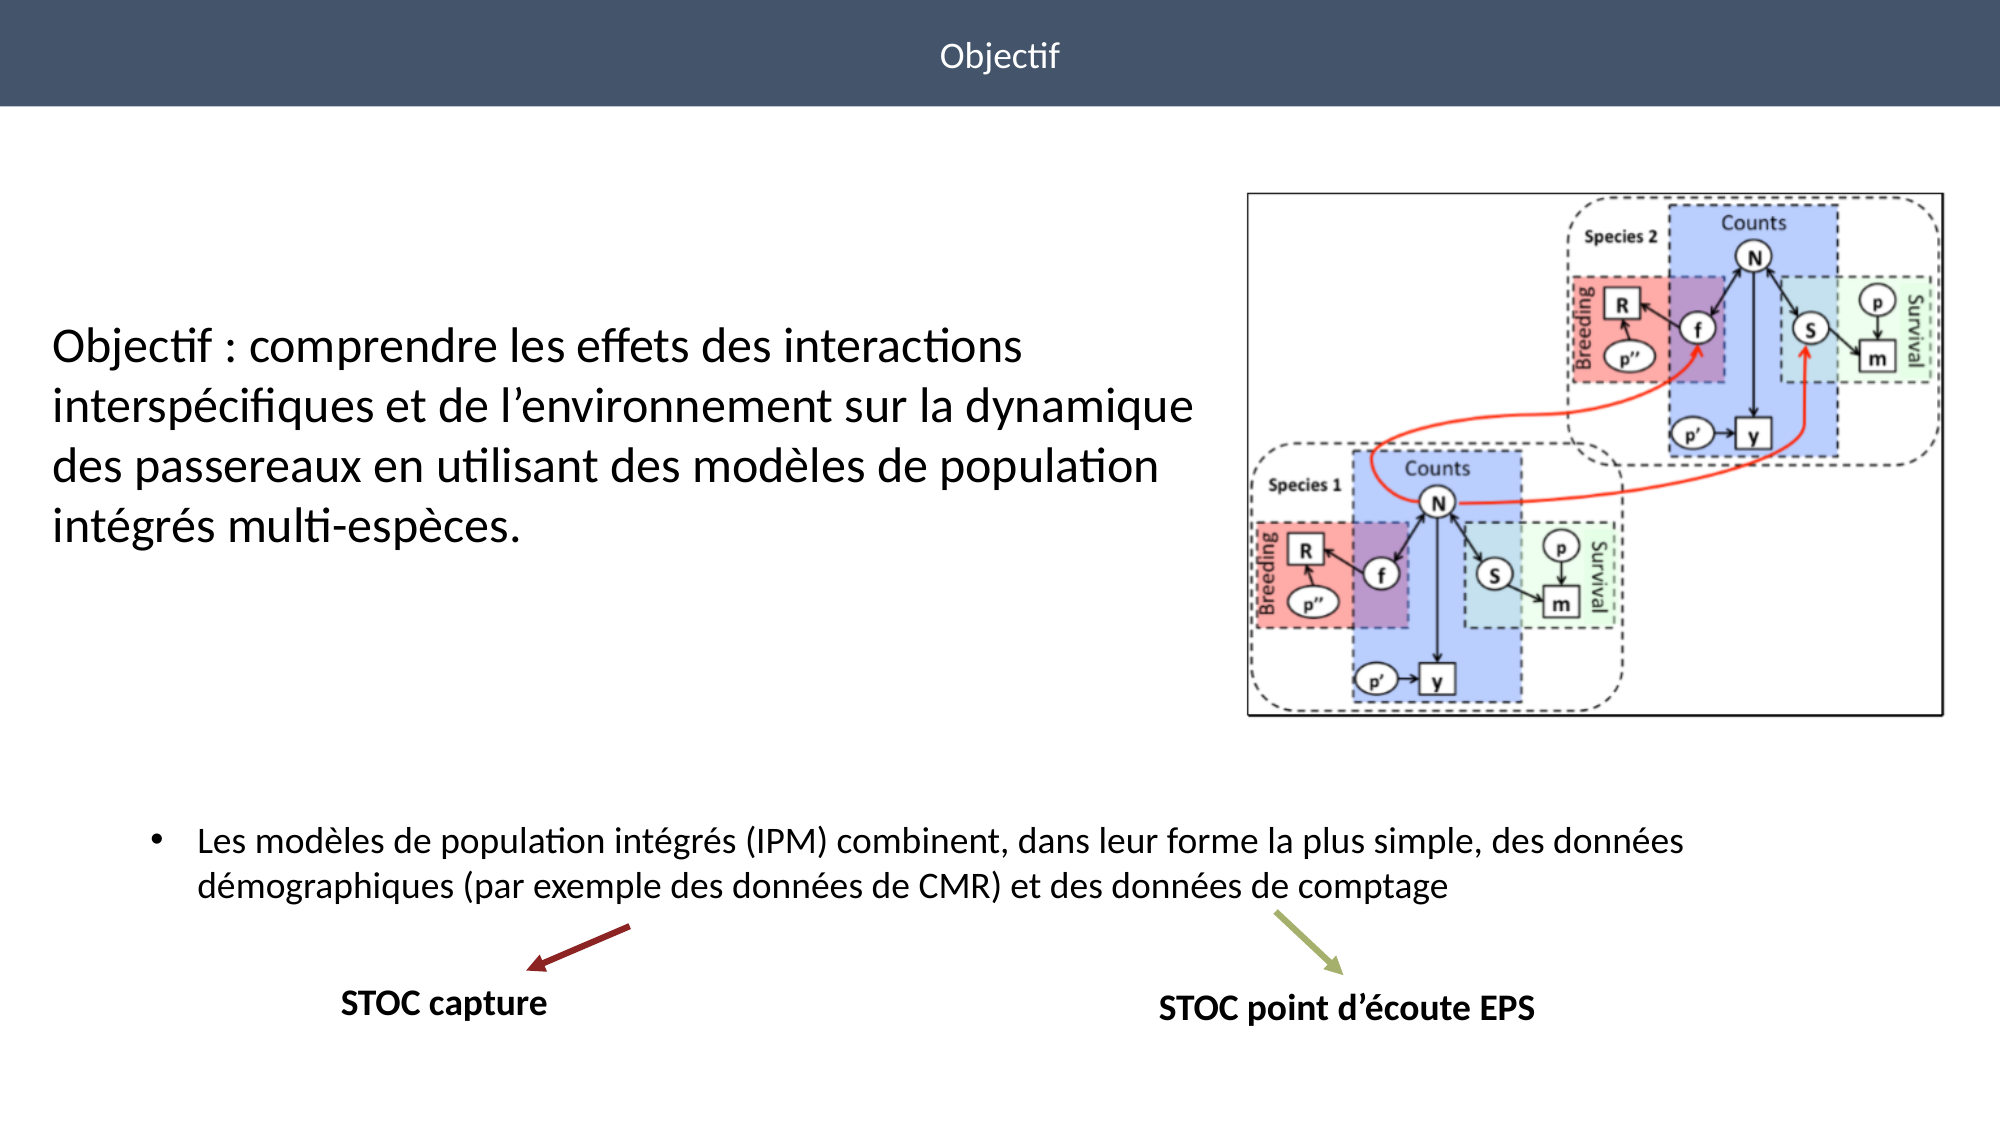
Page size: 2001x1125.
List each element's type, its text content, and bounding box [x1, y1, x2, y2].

picture [1242, 189, 1953, 726]
text_box Les modèles de population intégrés (IPM) combinent, dans leur forme la plus simple, des données démographiques (par exemple des données de CMR) et des données de comptage [135, 808, 1865, 1125]
text_box Objectif [0, 0, 2000, 107]
text_box STOC point d’écoute EPS [1144, 975, 1598, 1035]
text_box Objectif : comprendre les effets des interactions interspécifiques et de l’environnement sur la dynamique des passereaux en utilisant des modèles de population intégrés multi-espèces. [38, 304, 1222, 560]
text_box STOC capture [326, 970, 727, 1031]
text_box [526, 926, 630, 971]
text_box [1275, 911, 1344, 976]
